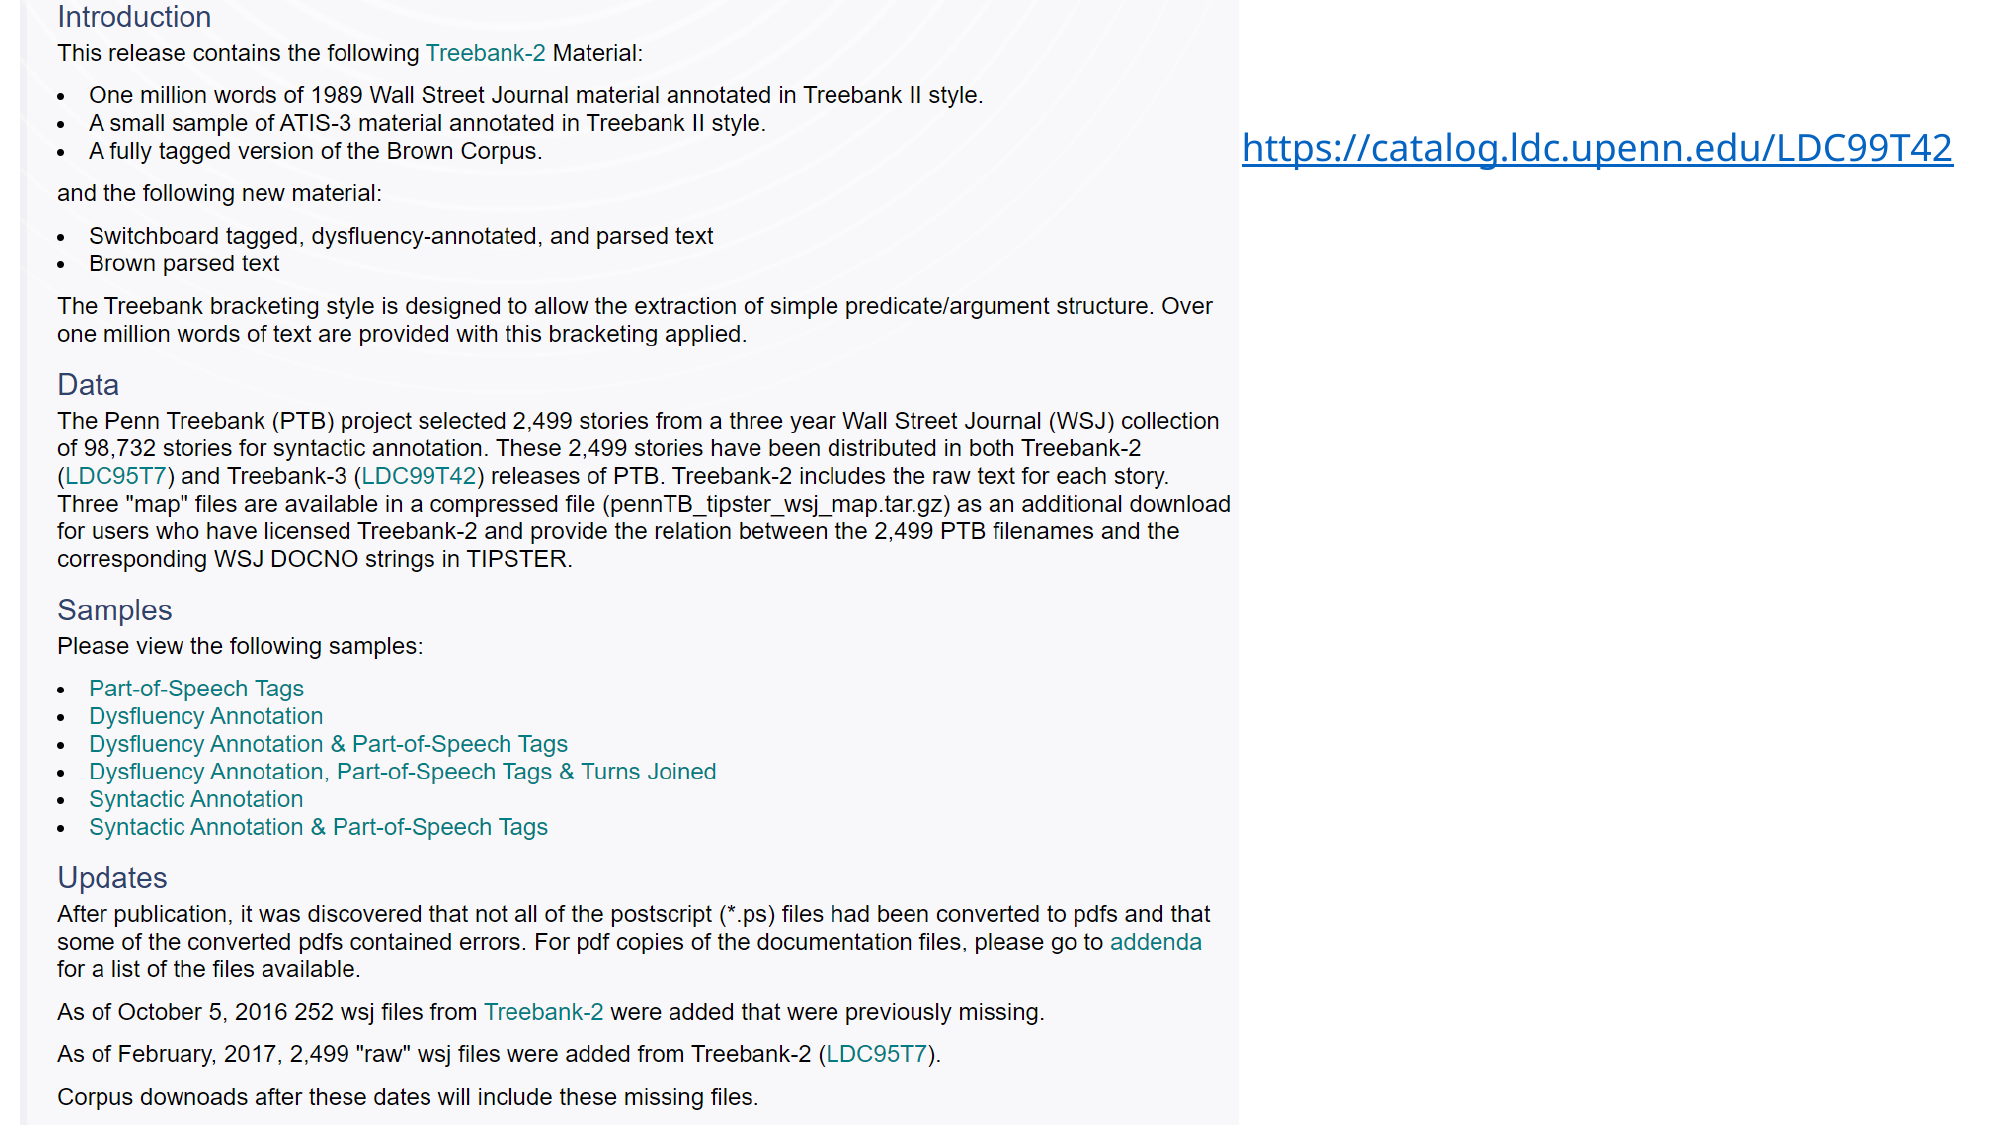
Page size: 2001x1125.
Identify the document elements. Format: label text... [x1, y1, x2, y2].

text_box https://catalog.ldc.upenn.edu/LDC99T42 [1239, 116, 1969, 182]
picture [20, 0, 1239, 1125]
